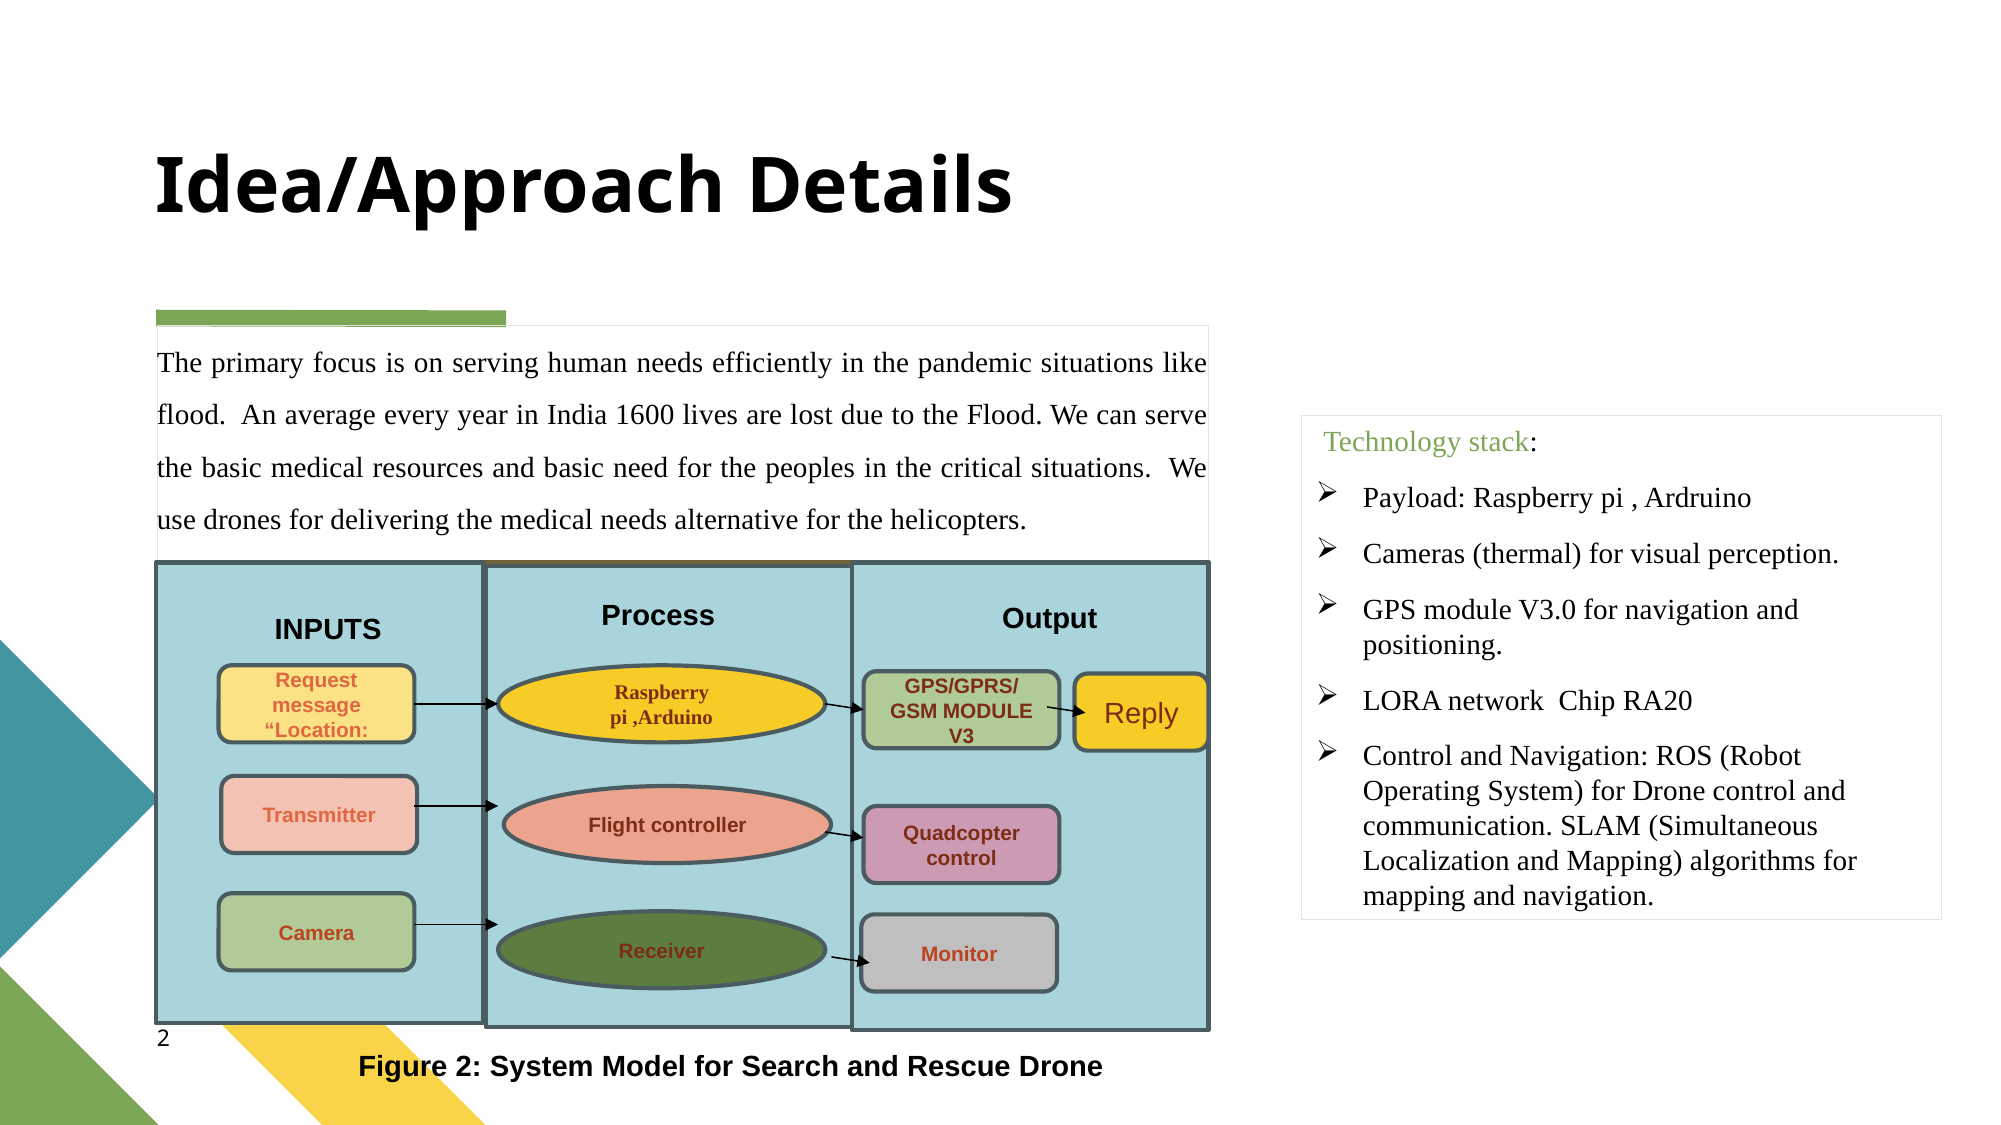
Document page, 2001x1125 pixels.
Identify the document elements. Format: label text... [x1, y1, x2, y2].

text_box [1046, 706, 1086, 714]
text_box [484, 564, 850, 702]
text_box Raspberry pi ,Arduino [496, 663, 828, 745]
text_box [831, 956, 871, 964]
text_box [850, 718, 1211, 1032]
text_box Request message “Location: [216, 663, 417, 745]
text_box [484, 711, 850, 1029]
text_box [825, 831, 864, 839]
text_box INPUTS [259, 603, 397, 653]
text_box Quadcopter control [861, 803, 1062, 886]
text_box Technology stack: Payload: Raspberry pi , Ardruino Cameras (thermal) for visual perception. GPS module V3.0 for navigation and positioning. LORA network Chip RA20 Control and Navigation: ROS (Robot Operating System) for Drone control and communication. SLAM (Simultaneous Localization and Mapping) algorithms for mapping and navigation. [1301, 415, 1941, 919]
title Idea/Approach Details [155, 128, 1064, 230]
text_box [850, 560, 1211, 705]
text_box Flight controller [501, 783, 834, 866]
text_box GPS/GPRS/GSM MODULE V3 [861, 669, 1062, 751]
text_box Process [586, 588, 731, 639]
text_box Figure 2: System Model for Search and Rescue Drone [343, 1040, 1346, 1090]
text_box Output [987, 592, 1113, 642]
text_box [825, 703, 864, 710]
text_box [485, 560, 850, 564]
text_box Reply [1072, 671, 1211, 753]
slide_number 2 [156, 1025, 243, 1065]
list The primary focus is on serving human needs efficiently in the pandemic situations like flood. An average every year in India 1600 lives are lost due to the Flood. We can serve the basic medical resources and basic need for the peoples in the critical situations. We use drones for delivering the medical needs alternative for the helicopters. [156, 325, 1209, 560]
text_box Receiver [495, 909, 828, 991]
text_box Monitor [859, 912, 1060, 994]
text_box Transmitter [219, 773, 420, 856]
text_box Camera [216, 891, 417, 973]
text_box INput [154, 560, 485, 1025]
